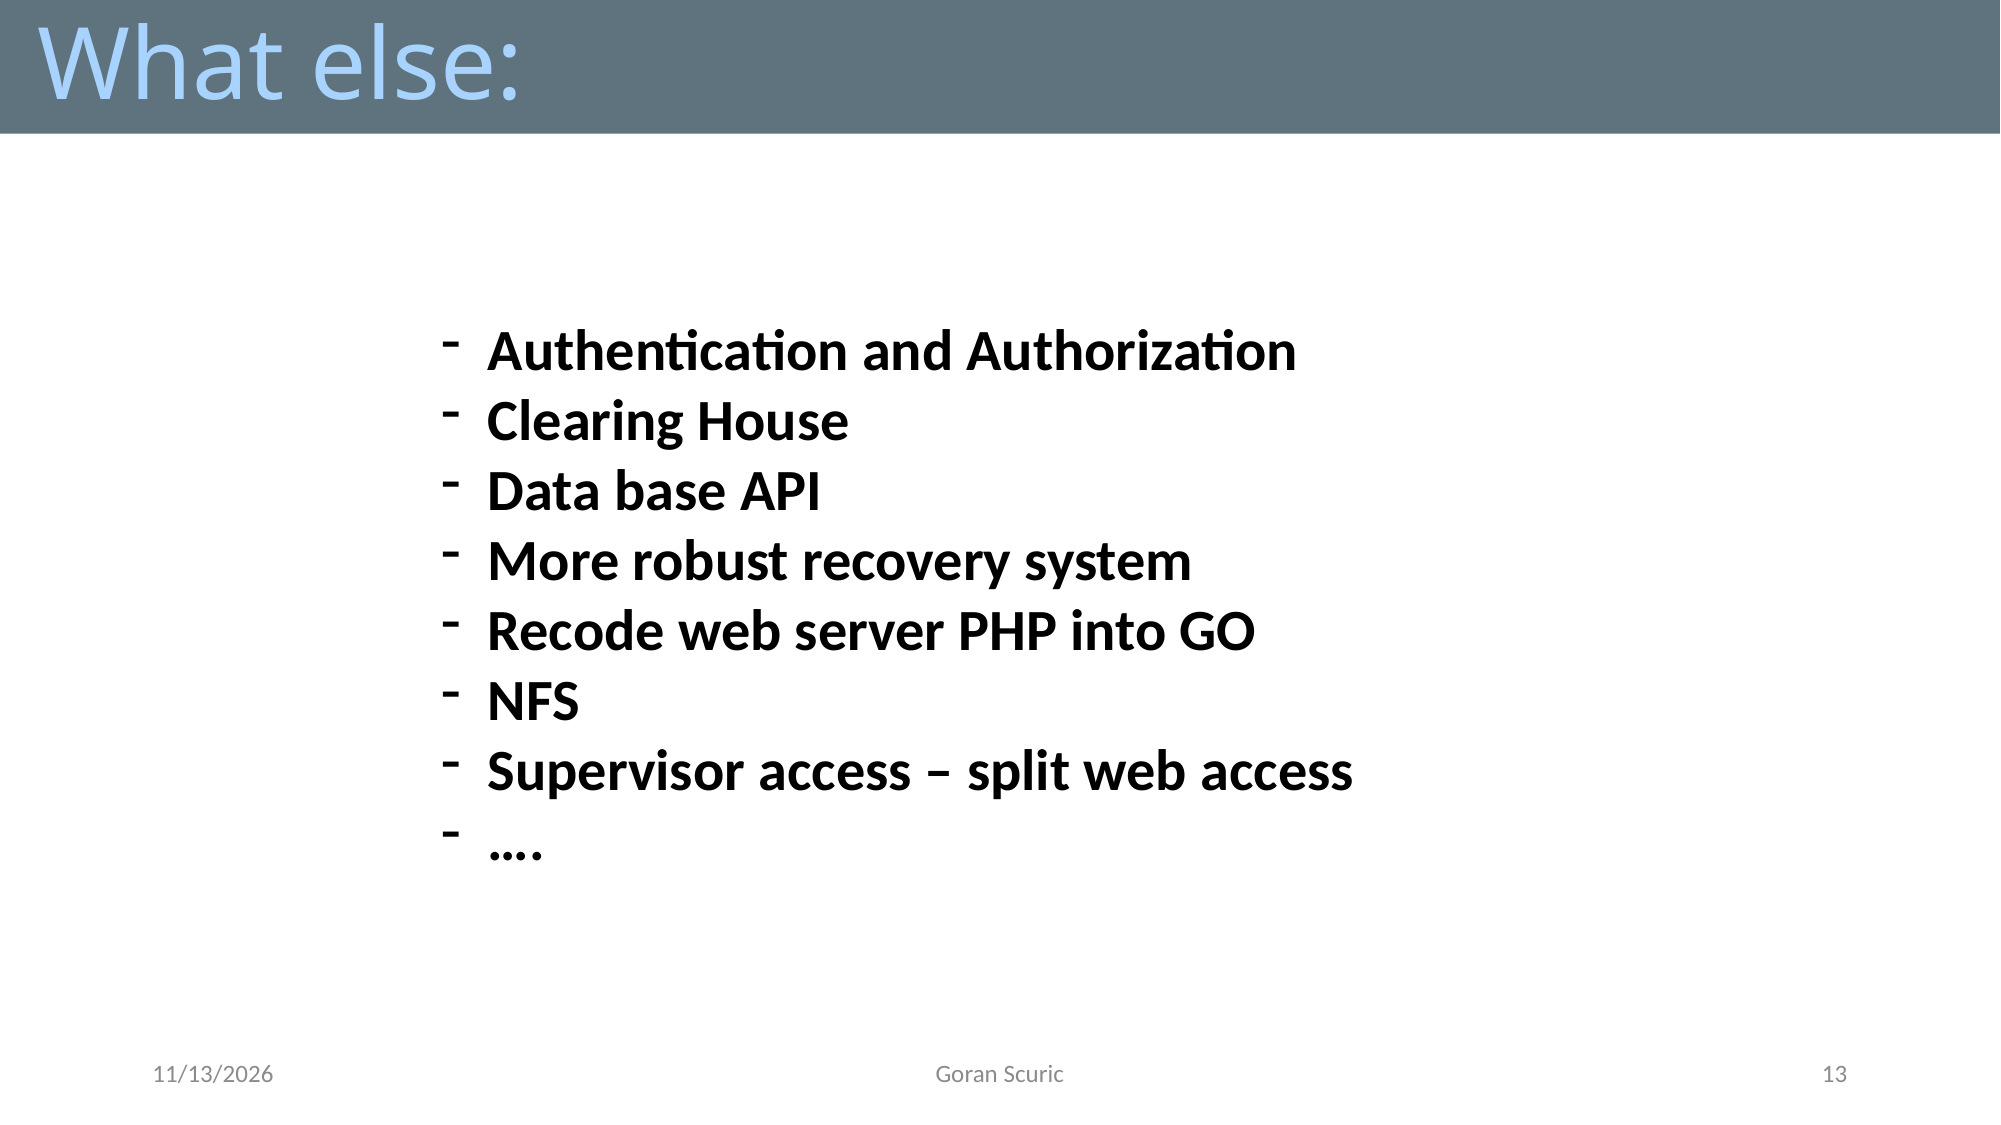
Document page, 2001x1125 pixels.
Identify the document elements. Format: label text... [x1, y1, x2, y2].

footer Goran Scuric [662, 1042, 1338, 1103]
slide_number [137, 1042, 588, 1103]
text_box Authentication and Authorization Clearing House Data base API More robust recovery system Recode web server PHP into GO NFS Supervisor access – split web access …. [426, 235, 1370, 880]
title What else: [0, 0, 2000, 134]
slide_number 13 [1412, 1042, 1863, 1103]
